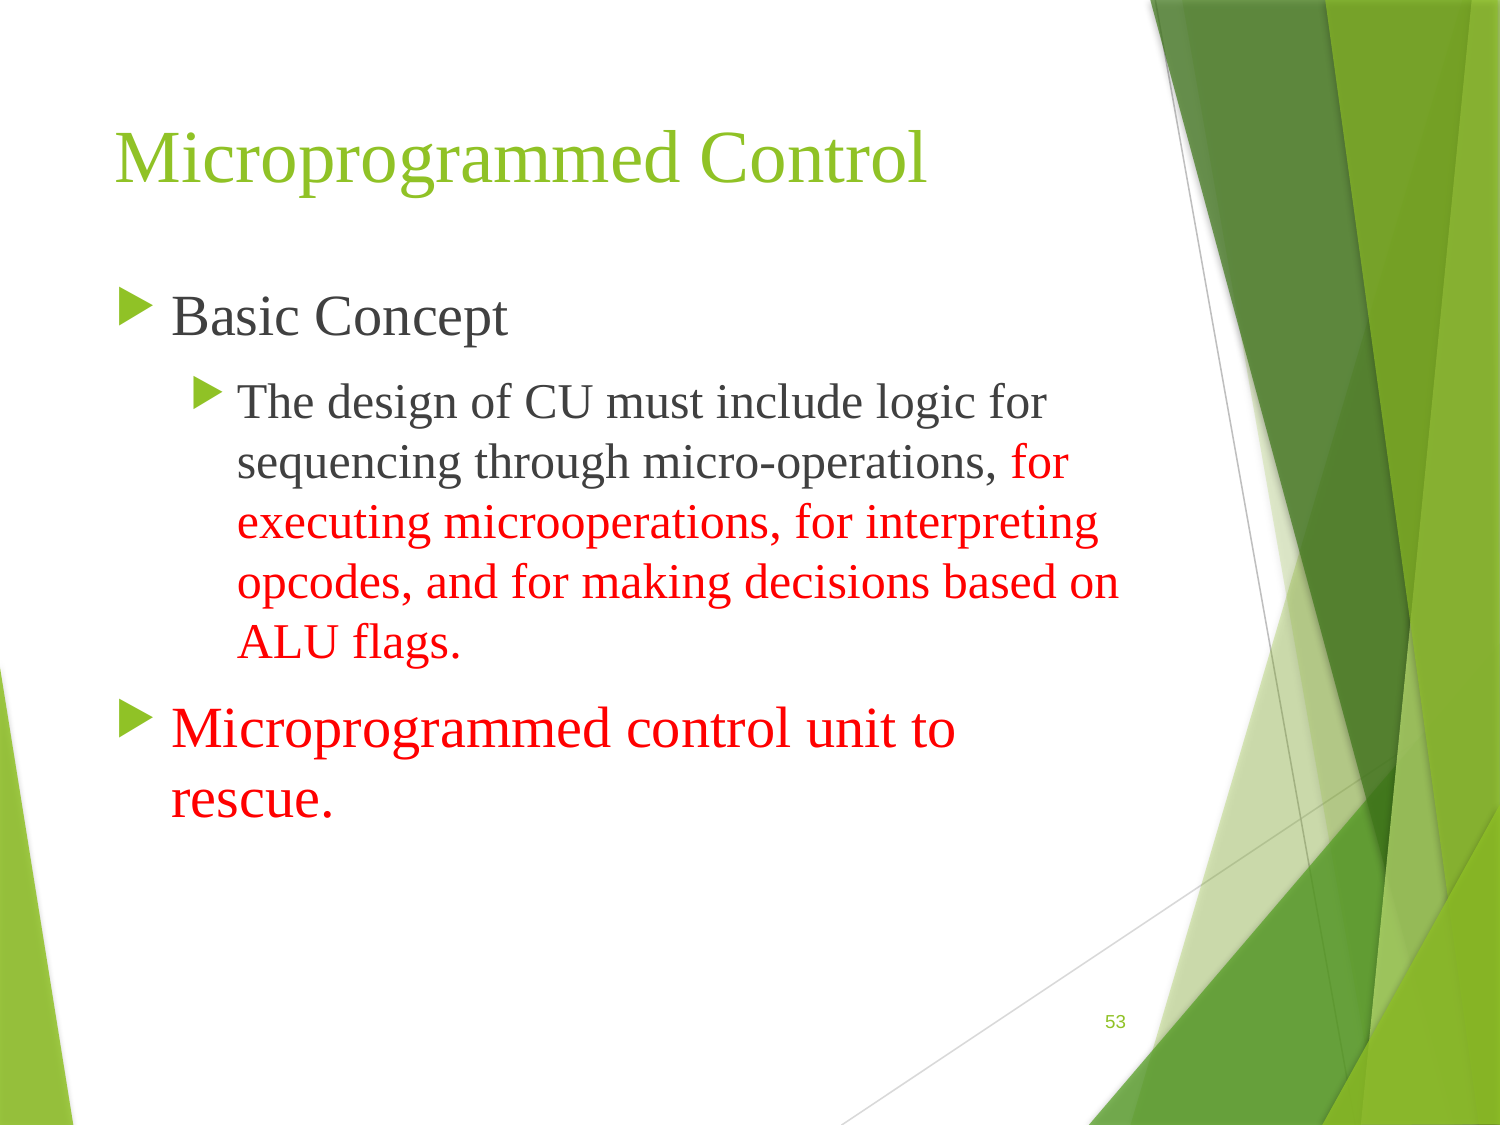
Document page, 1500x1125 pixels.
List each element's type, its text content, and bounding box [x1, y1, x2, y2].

list Basic Concept The design of CU must include logic for sequencing through micro-operations, for executing microoperations, for interpreting opcodes, and for making decisions based on ALU flags. Microprogrammed control unit to rescue. [99, 269, 1142, 907]
slide_number 53 [1057, 991, 1142, 1051]
title Microprogrammed Control [99, 99, 1142, 224]
